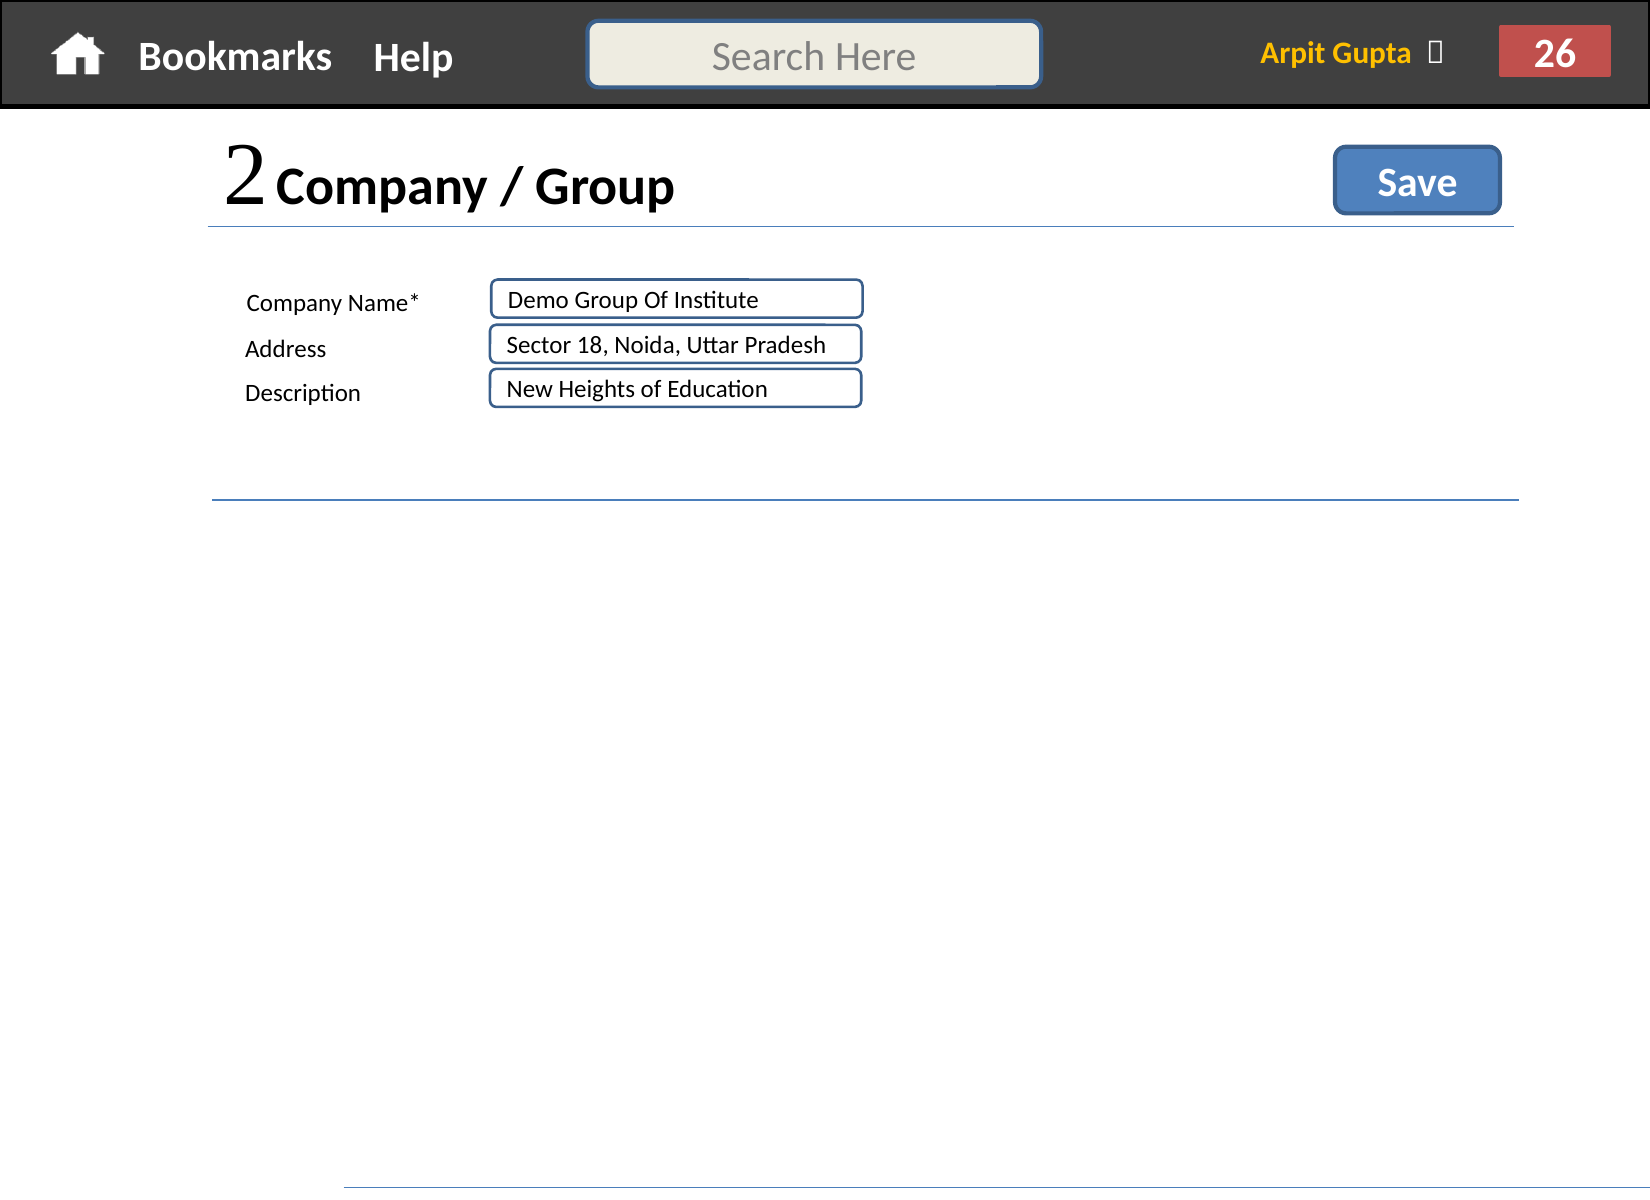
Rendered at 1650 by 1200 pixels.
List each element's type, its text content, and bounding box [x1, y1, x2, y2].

picture [50, 26, 105, 80]
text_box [229, 324, 862, 368]
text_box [229, 368, 862, 415]
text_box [230, 279, 863, 326]
text_box  Company / Group [207, 106, 1052, 226]
text_box Save [1332, 144, 1503, 216]
